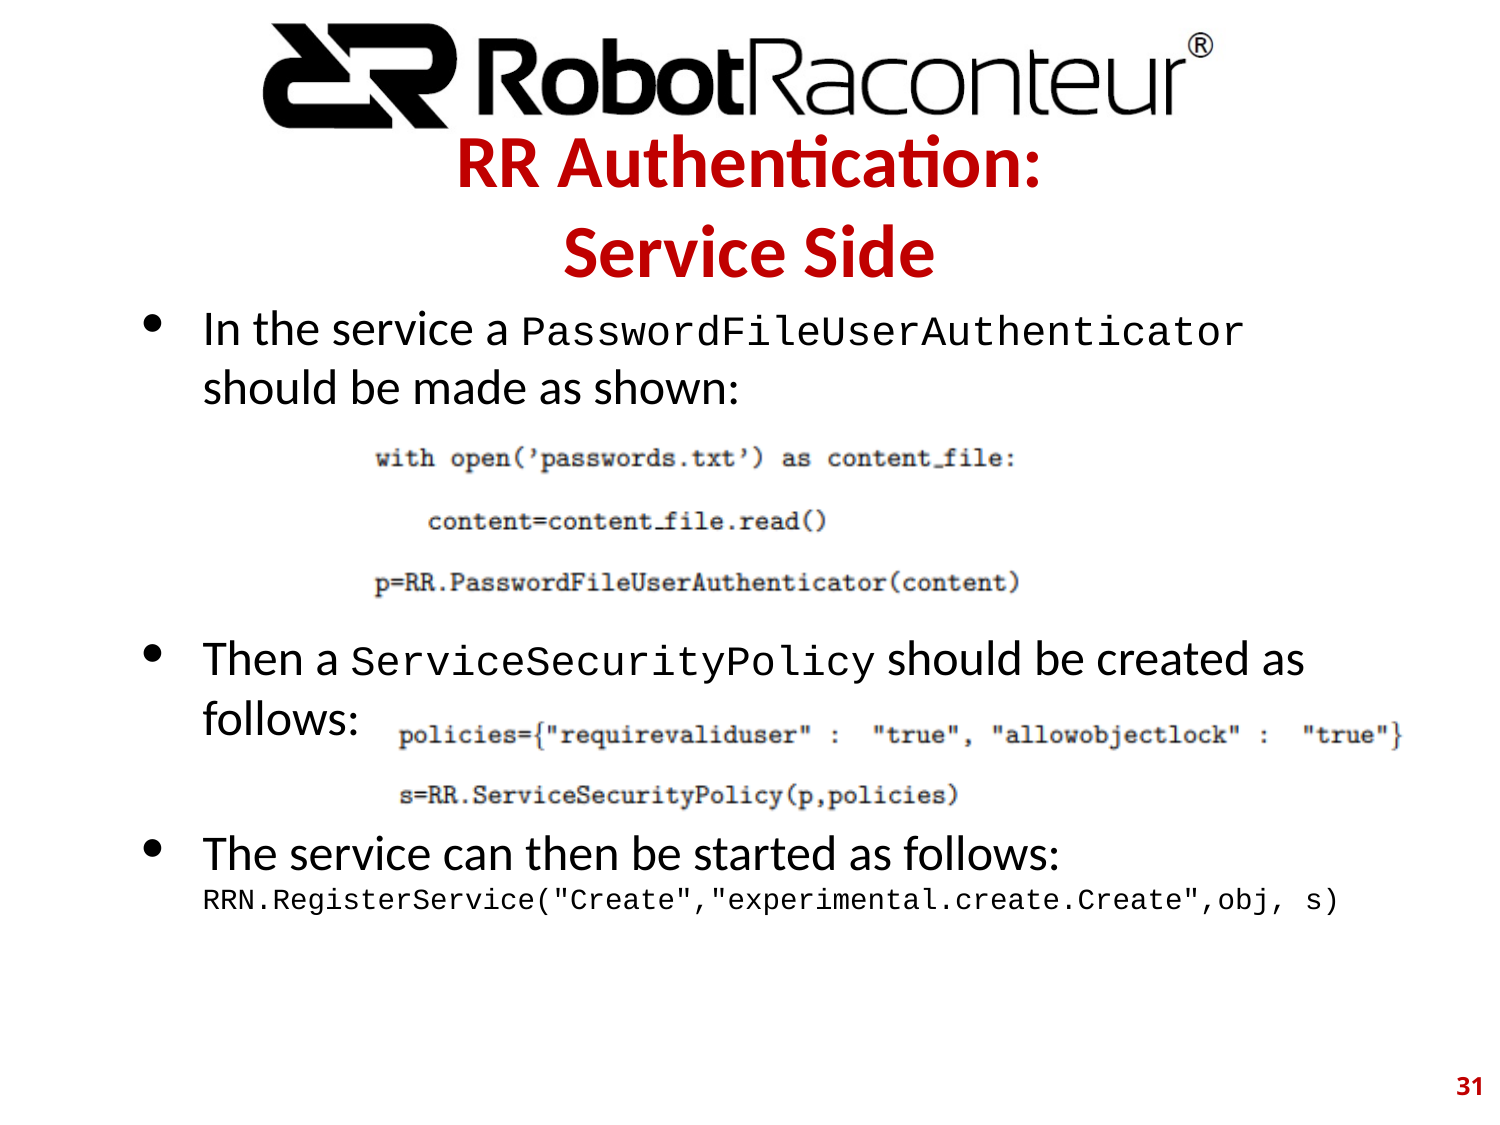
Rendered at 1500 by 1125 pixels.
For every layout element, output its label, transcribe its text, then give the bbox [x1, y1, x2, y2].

list In the service a PasswordFileUserAuthenticator should be made as shown: Then a ServiceSecurityPolicy should be created as follows: The service can then be started as follows: RRN.RegisterService("Create","experimental.create.Create",obj, s) [112, 287, 1388, 1000]
picture [253, 12, 1226, 142]
picture [382, 715, 1427, 829]
title RR Authentication: Service Side [112, 142, 1388, 263]
picture [363, 428, 1056, 611]
slide_number ‹#› [1187, 1062, 1500, 1125]
